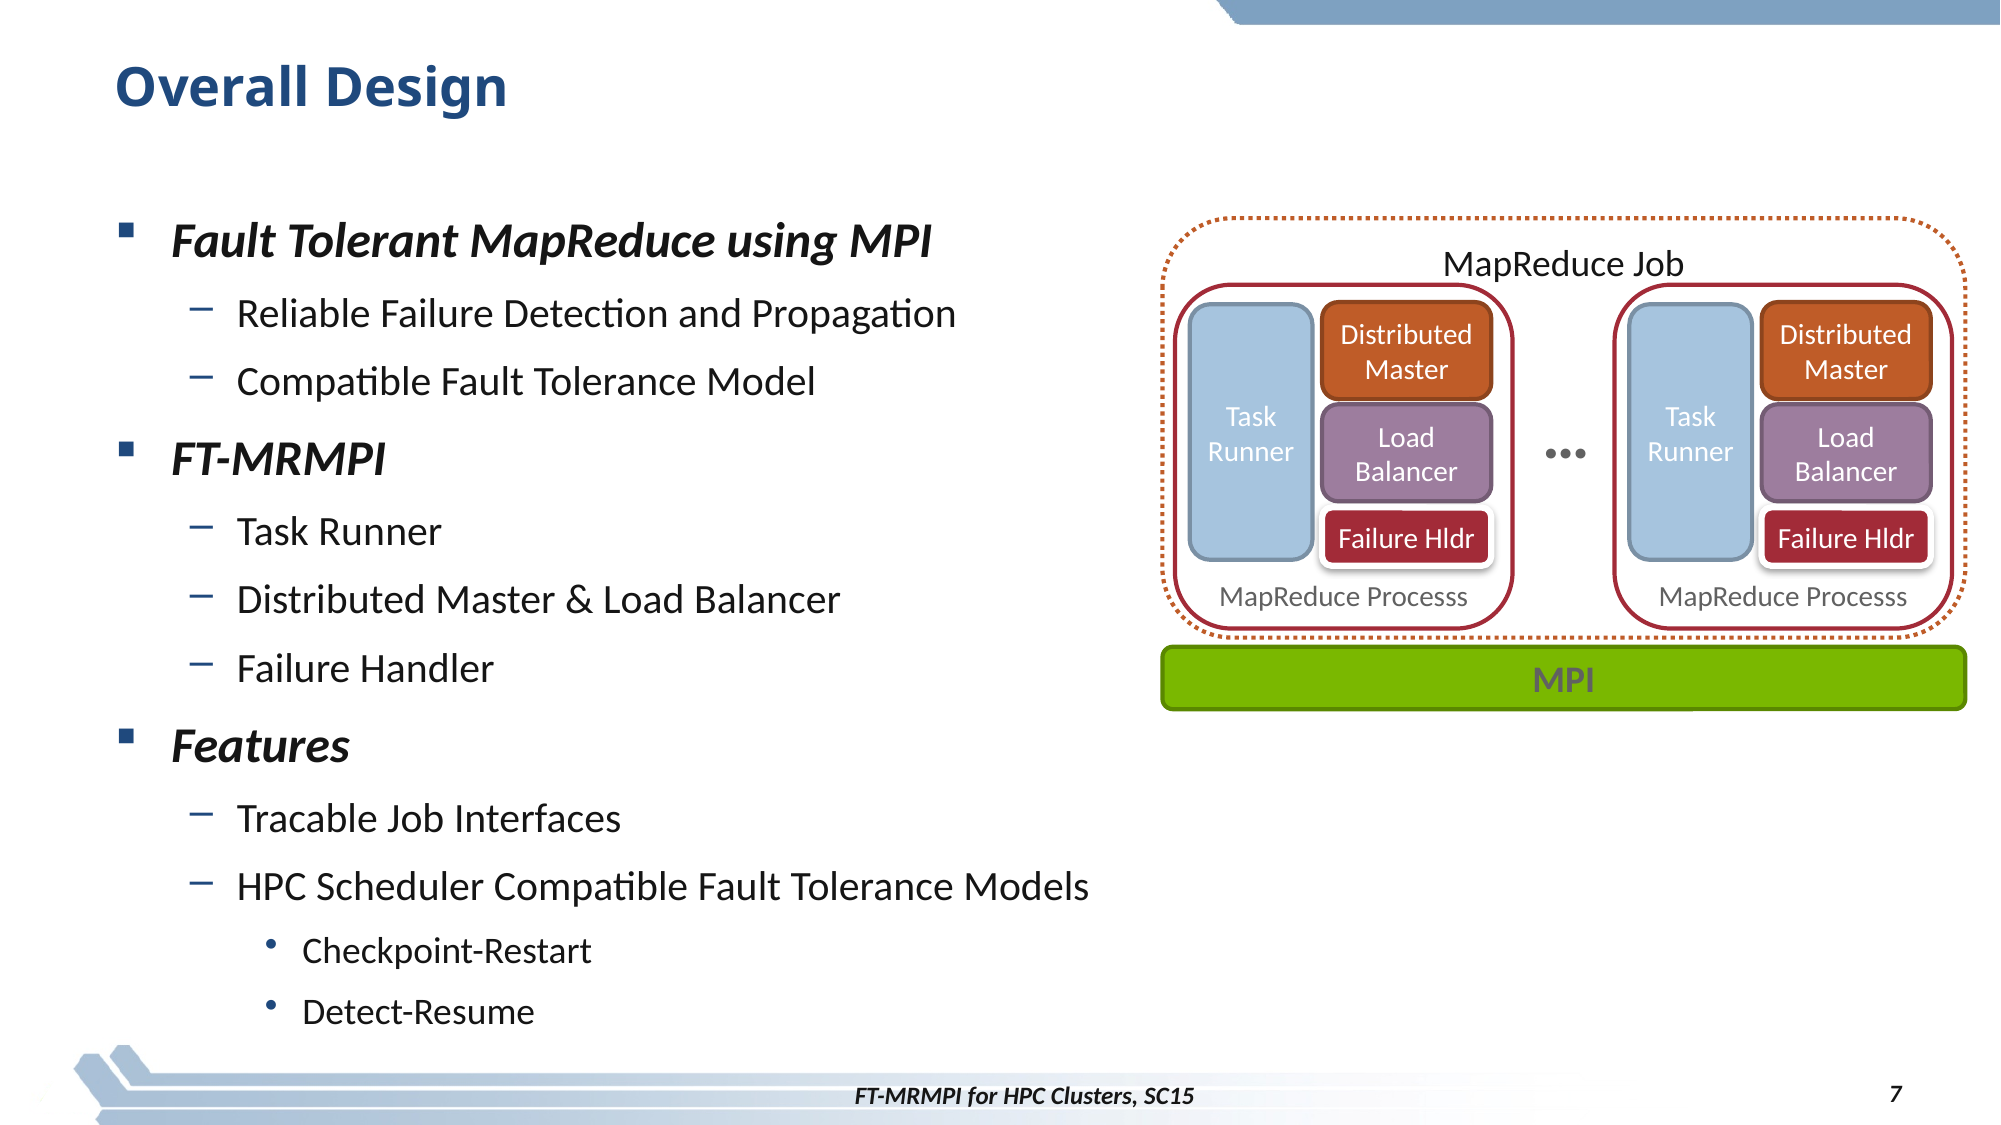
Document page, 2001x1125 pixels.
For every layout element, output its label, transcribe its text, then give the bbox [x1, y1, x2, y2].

picture [0, 1037, 2000, 1125]
text_box MPI [1160, 644, 1968, 712]
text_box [1174, 284, 1513, 629]
slide_number 7 [1700, 1072, 1917, 1113]
title Overall Design [99, 44, 1901, 176]
footer FT-MRMPI for HPC Clusters, SC15 [433, 1074, 1617, 1116]
text_box MapReduce Job [1160, 216, 1968, 640]
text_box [1614, 284, 1953, 629]
picture [0, 0, 2000, 26]
text_box … [1527, 383, 1605, 479]
list Fault Tolerant MapReduce using MPI Reliable Failure Detection and Propagation Compatible Fault Tolerance Model FT-MRMPI Task Runner Distributed Master & Load Balancer Failure Handler Features Tracable Job Interfaces HPC Scheduler Compatible Fault Tolerance Models Checkpoint-Restart Detect-Resume [99, 187, 1138, 1038]
